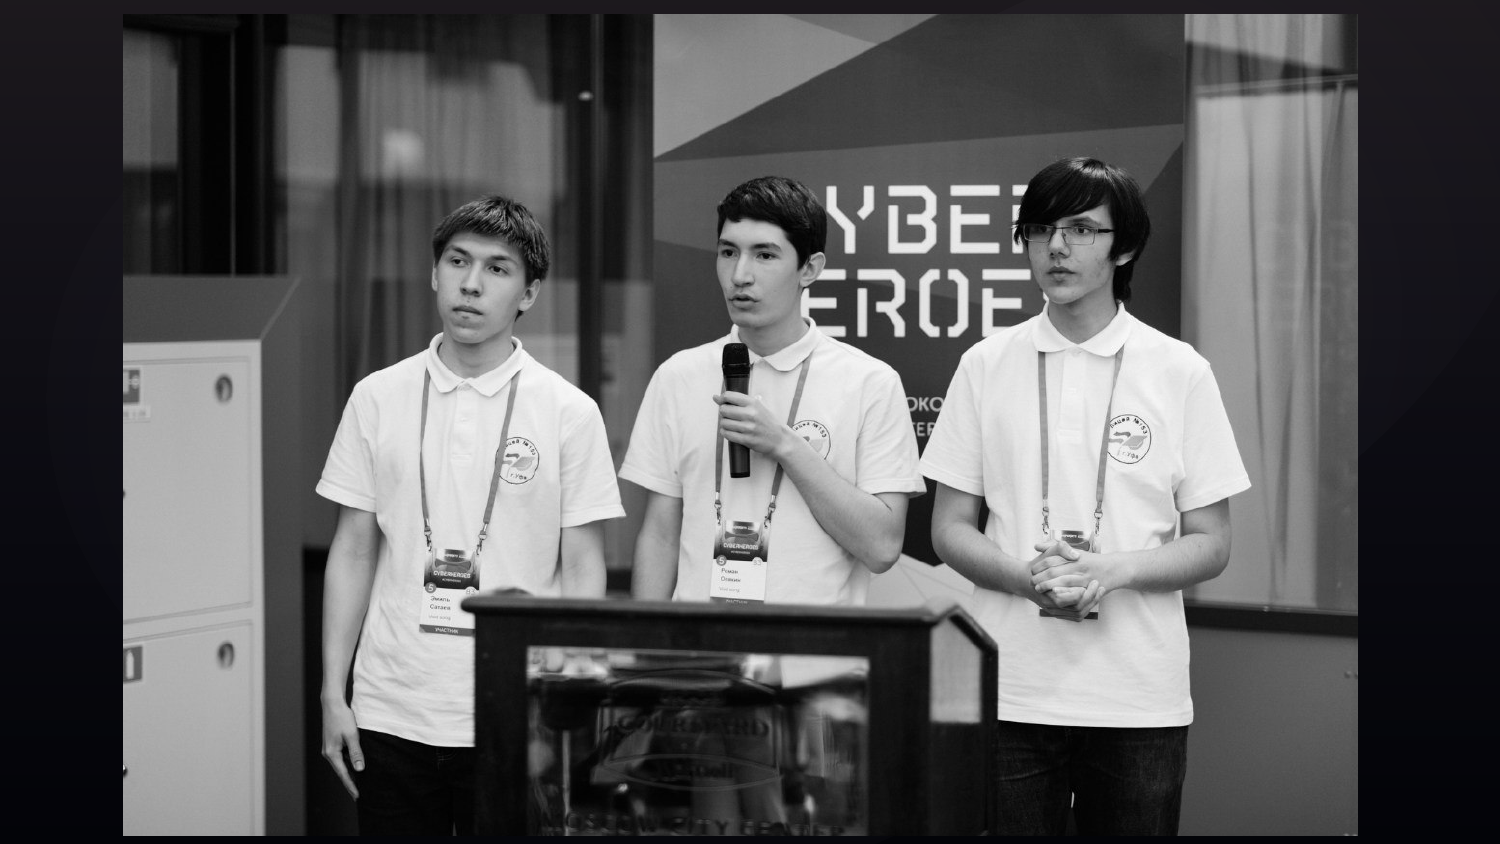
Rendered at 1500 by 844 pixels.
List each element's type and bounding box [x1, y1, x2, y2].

picture [123, 13, 1359, 836]
